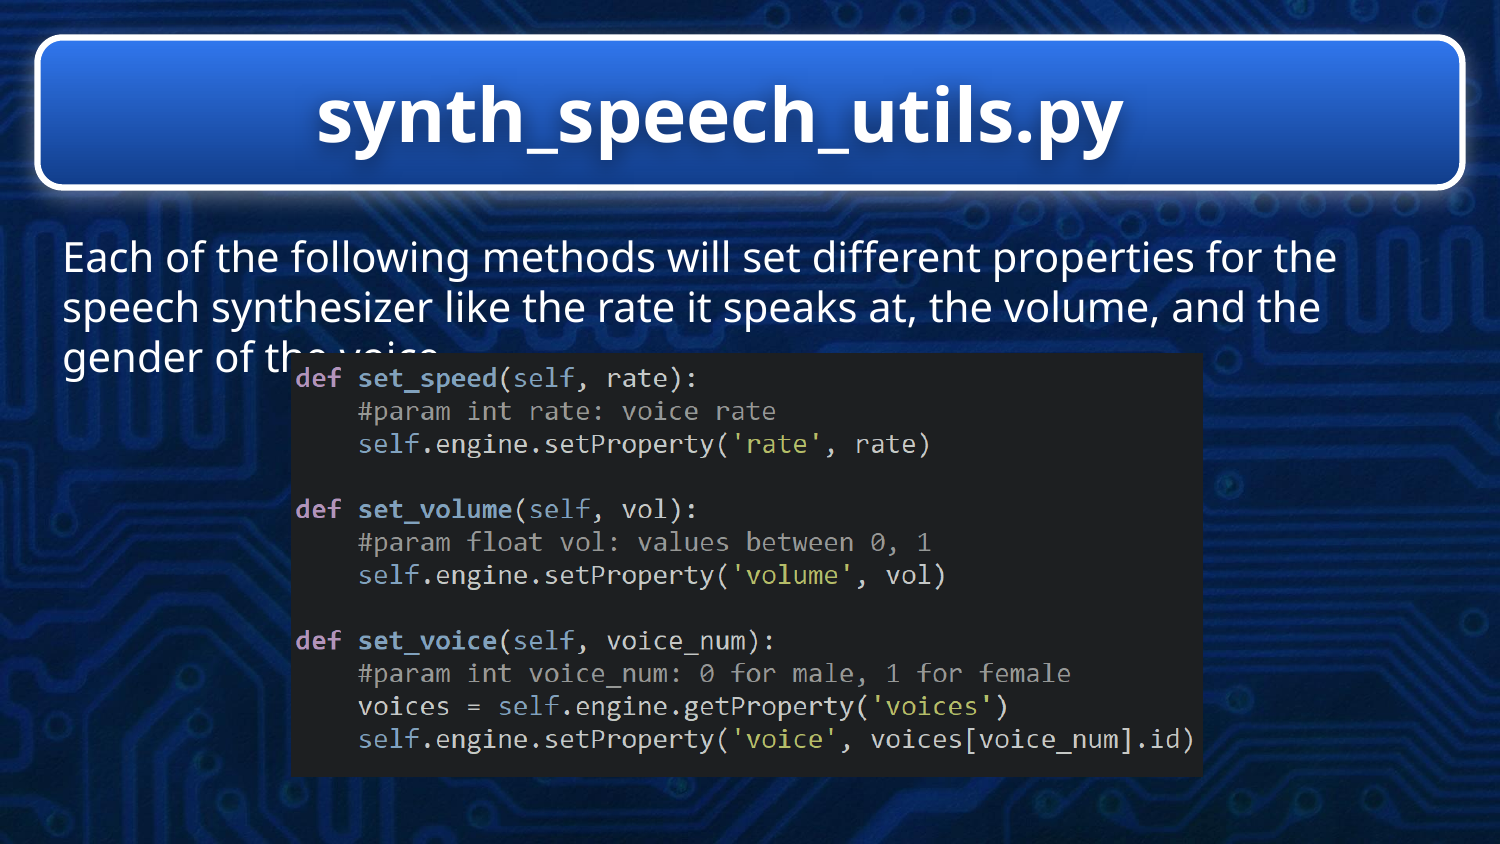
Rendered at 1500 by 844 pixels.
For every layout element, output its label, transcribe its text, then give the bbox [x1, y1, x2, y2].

picture [0, 0, 1500, 844]
title Loop [53, 65, 1469, 201]
text_box Each of the following methods will set different properties for the speech synthesizer like the rate it speaks at, the volume, and the gender of the voice. [47, 215, 1447, 721]
title synth_speech_utils.py [16, 56, 1425, 169]
